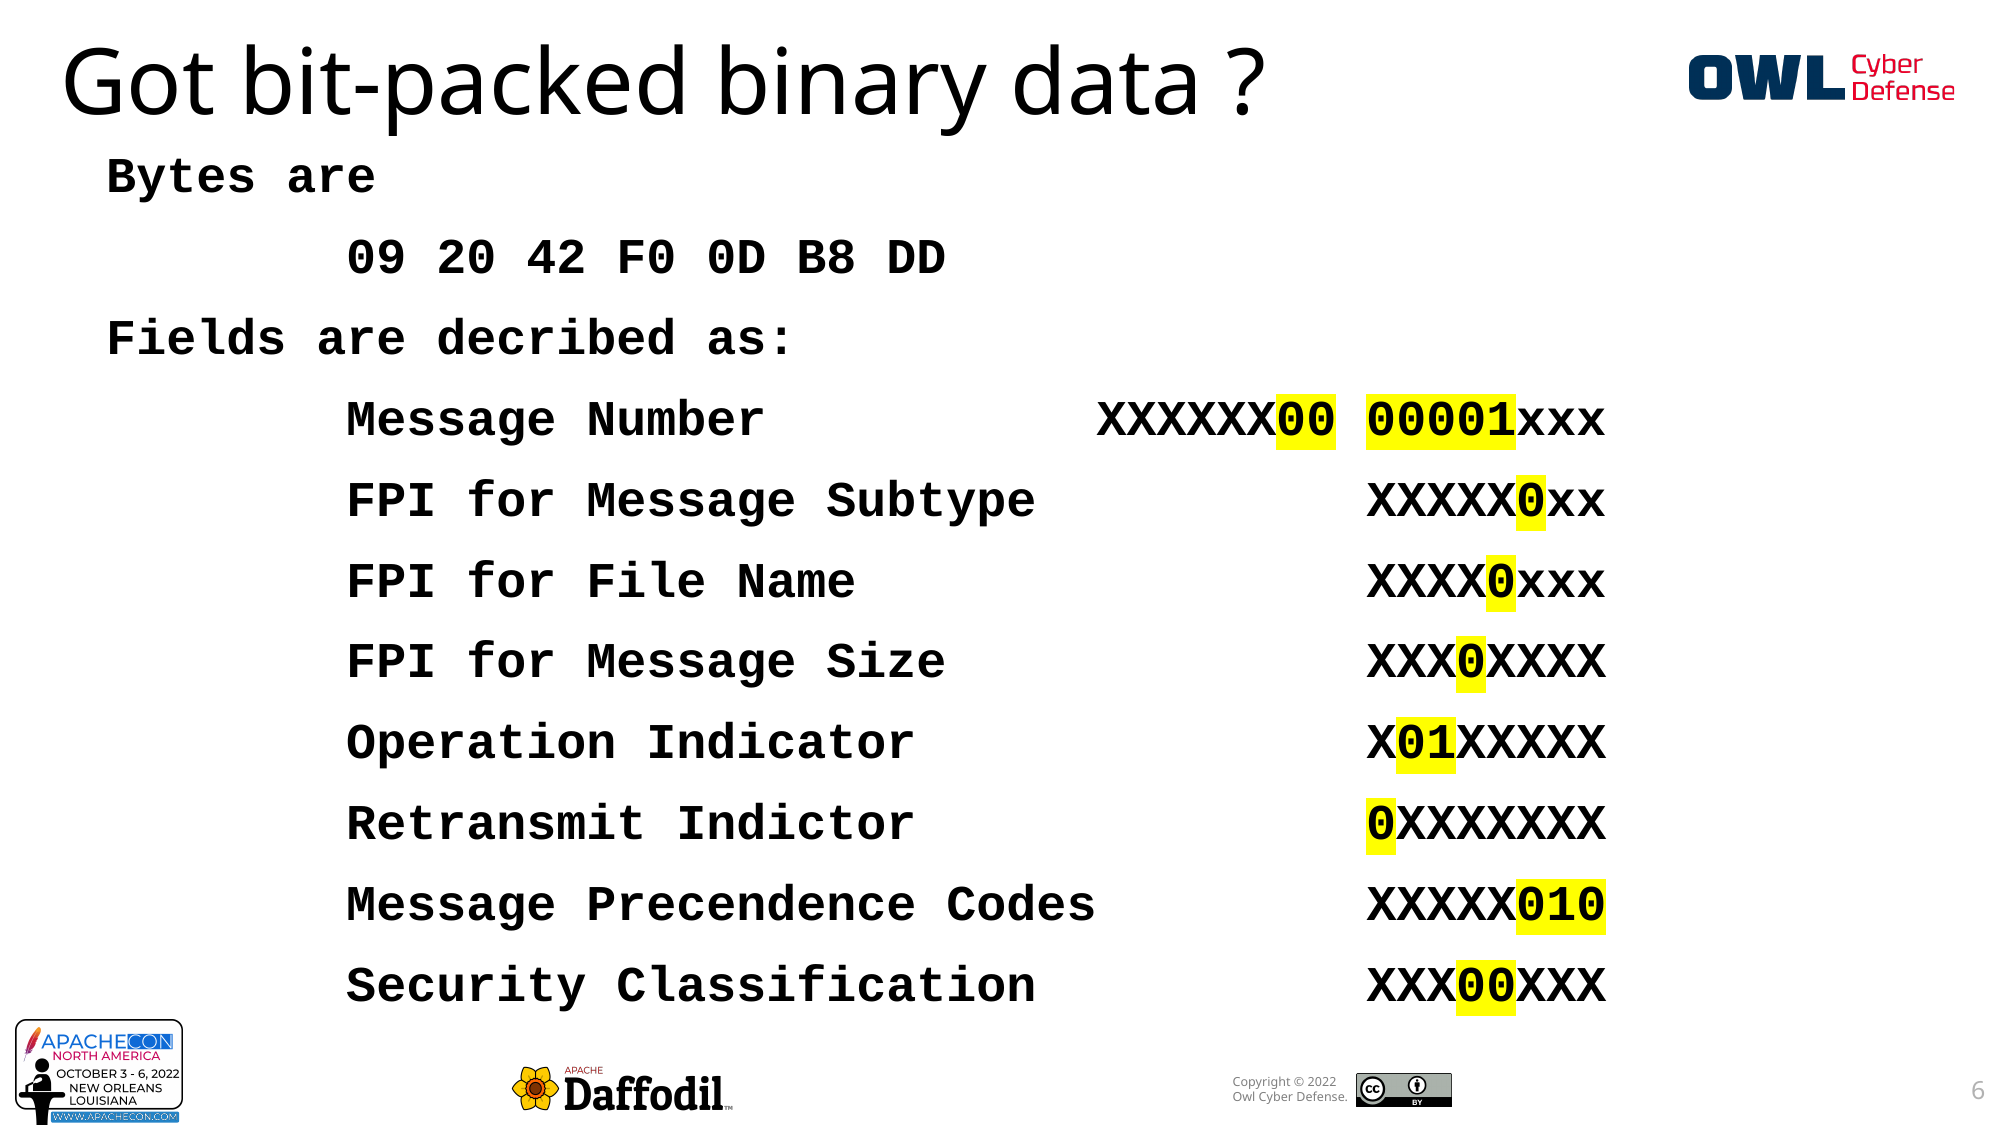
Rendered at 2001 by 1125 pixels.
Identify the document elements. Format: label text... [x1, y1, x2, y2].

picture [509, 1064, 735, 1113]
list Bytes are 09 20 42 F0 0D B8 DD Fields are decribed as: Message Number XXXXXX00 00001xxx FPI for Message Subtype XXXXX0xx FPI for File Name XXXX0xxx FPI for Message Size XXX0XXXX Operation Indicator X01XXXXX Retransmit Indictor 0XXXXXXX Message Precendence Codes XXXXX010 Security Classification XXX00XXX [106, 142, 1647, 1039]
picture [1356, 1073, 1452, 1107]
picture [1771, 54, 1955, 100]
slide_number 6 [1550, 1061, 2000, 1122]
picture [15, 1019, 183, 1125]
title Got bit-packed binary data ? [45, 27, 1771, 143]
